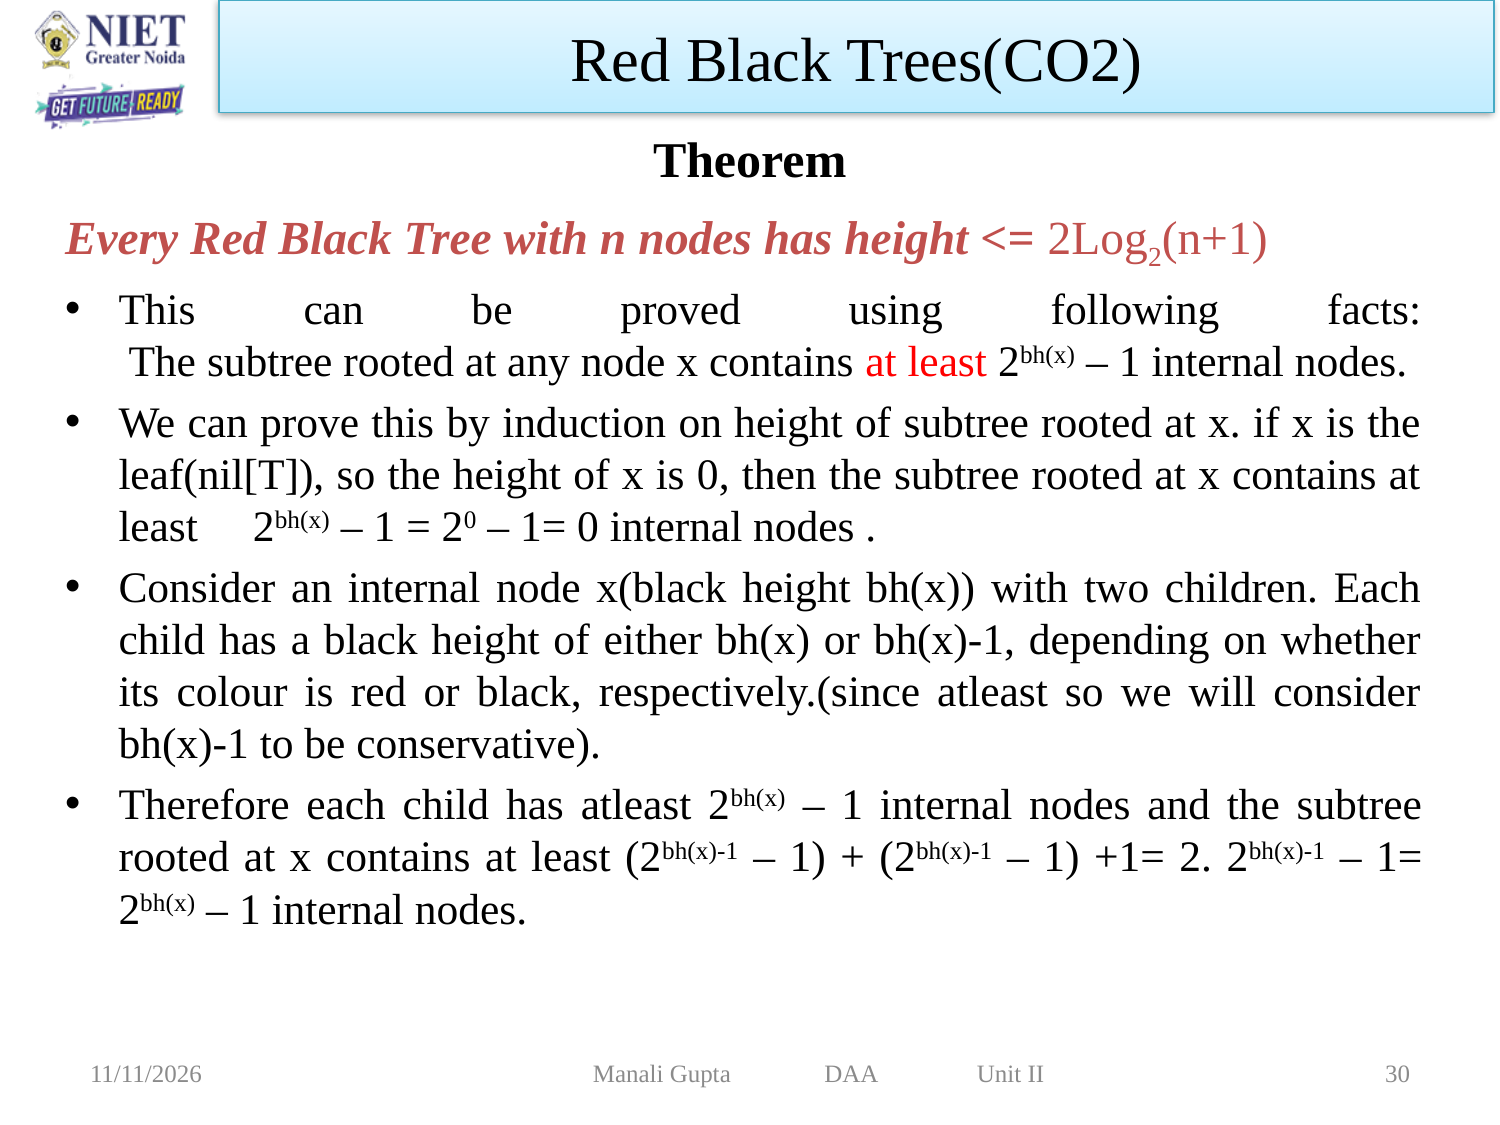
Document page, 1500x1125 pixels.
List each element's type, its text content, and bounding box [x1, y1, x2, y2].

picture [0, 0, 220, 141]
slide_number 30 [1074, 1042, 1425, 1103]
footer Manali Gupta DAA Unit II [512, 1042, 1074, 1103]
list Every Red Black Tree with n nodes has height <= 2Log2(n+1) This can be proved using following facts: The subtree rooted at any node x contains at least 2bh(x) – 1 internal nodes. We can prove this by induction on height of subtree rooted at x. if x is the leaf(nil[T]), so the height of x is 0, then the subtree rooted at x contains at least 2bh(x) – 1 = 20 – 1= 0 internal nodes . Consider an internal node x(black height bh(x)) with two children. Each child has a black height of either bh(x) or bh(x)-1, depending on whether its colour is red or black, respectively.(since atleast so we will consider bh(x)-1 to be conservative). Therefore each child has atleast 2bh(x) – 1 internal nodes and the subtree rooted at x contains at least (2bh(x)-1 – 1) + (2bh(x)-1 – 1) +1= 2. 2bh(x)-1 – 1= 2bh(x) – 1 internal nodes. [50, 200, 1438, 1047]
slide_number 10-Nov-24 [75, 1042, 425, 1103]
title Theorem [75, 120, 1425, 200]
text_box Red Black Trees(CO2) [220, 0, 1495, 113]
